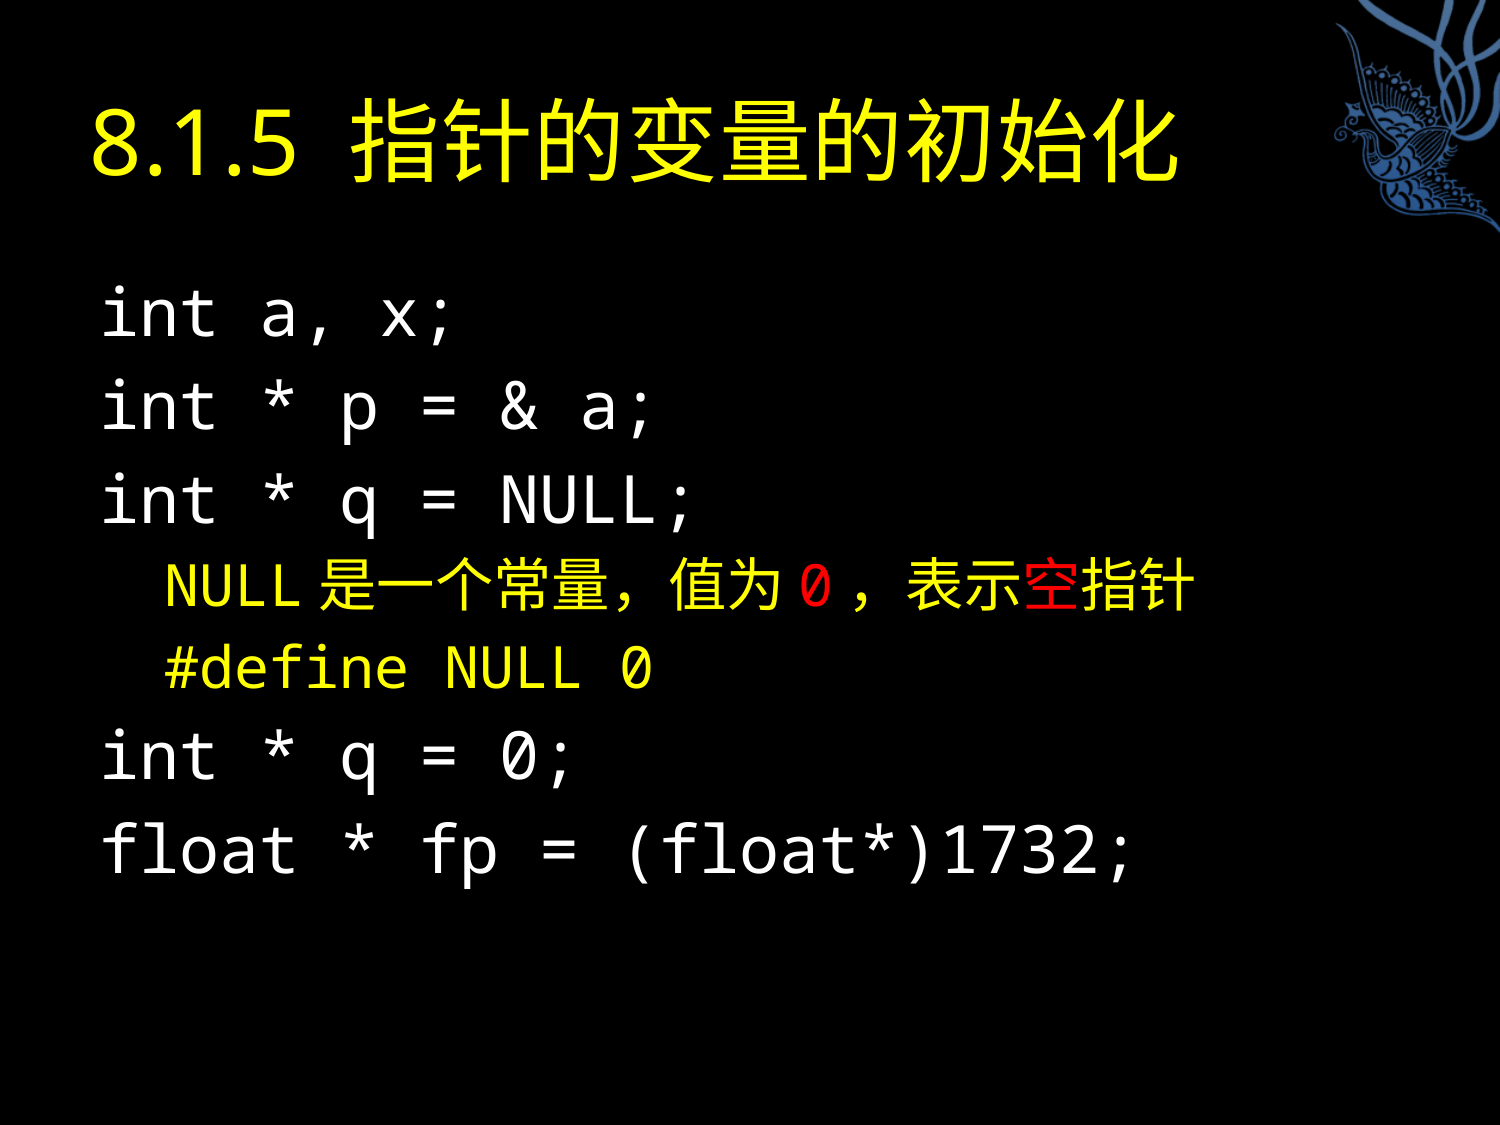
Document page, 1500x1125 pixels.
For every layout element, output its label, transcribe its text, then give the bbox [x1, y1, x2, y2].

title 8.1.5 指针的变量的初始化 [75, 45, 1351, 233]
list int a, x; int * p = & a; int * q = NULL; NULL是一个常量，值为0，表示空指针 #define NULL 0 int * q = 0; float * fp = (float*)1732; [75, 262, 1425, 1005]
